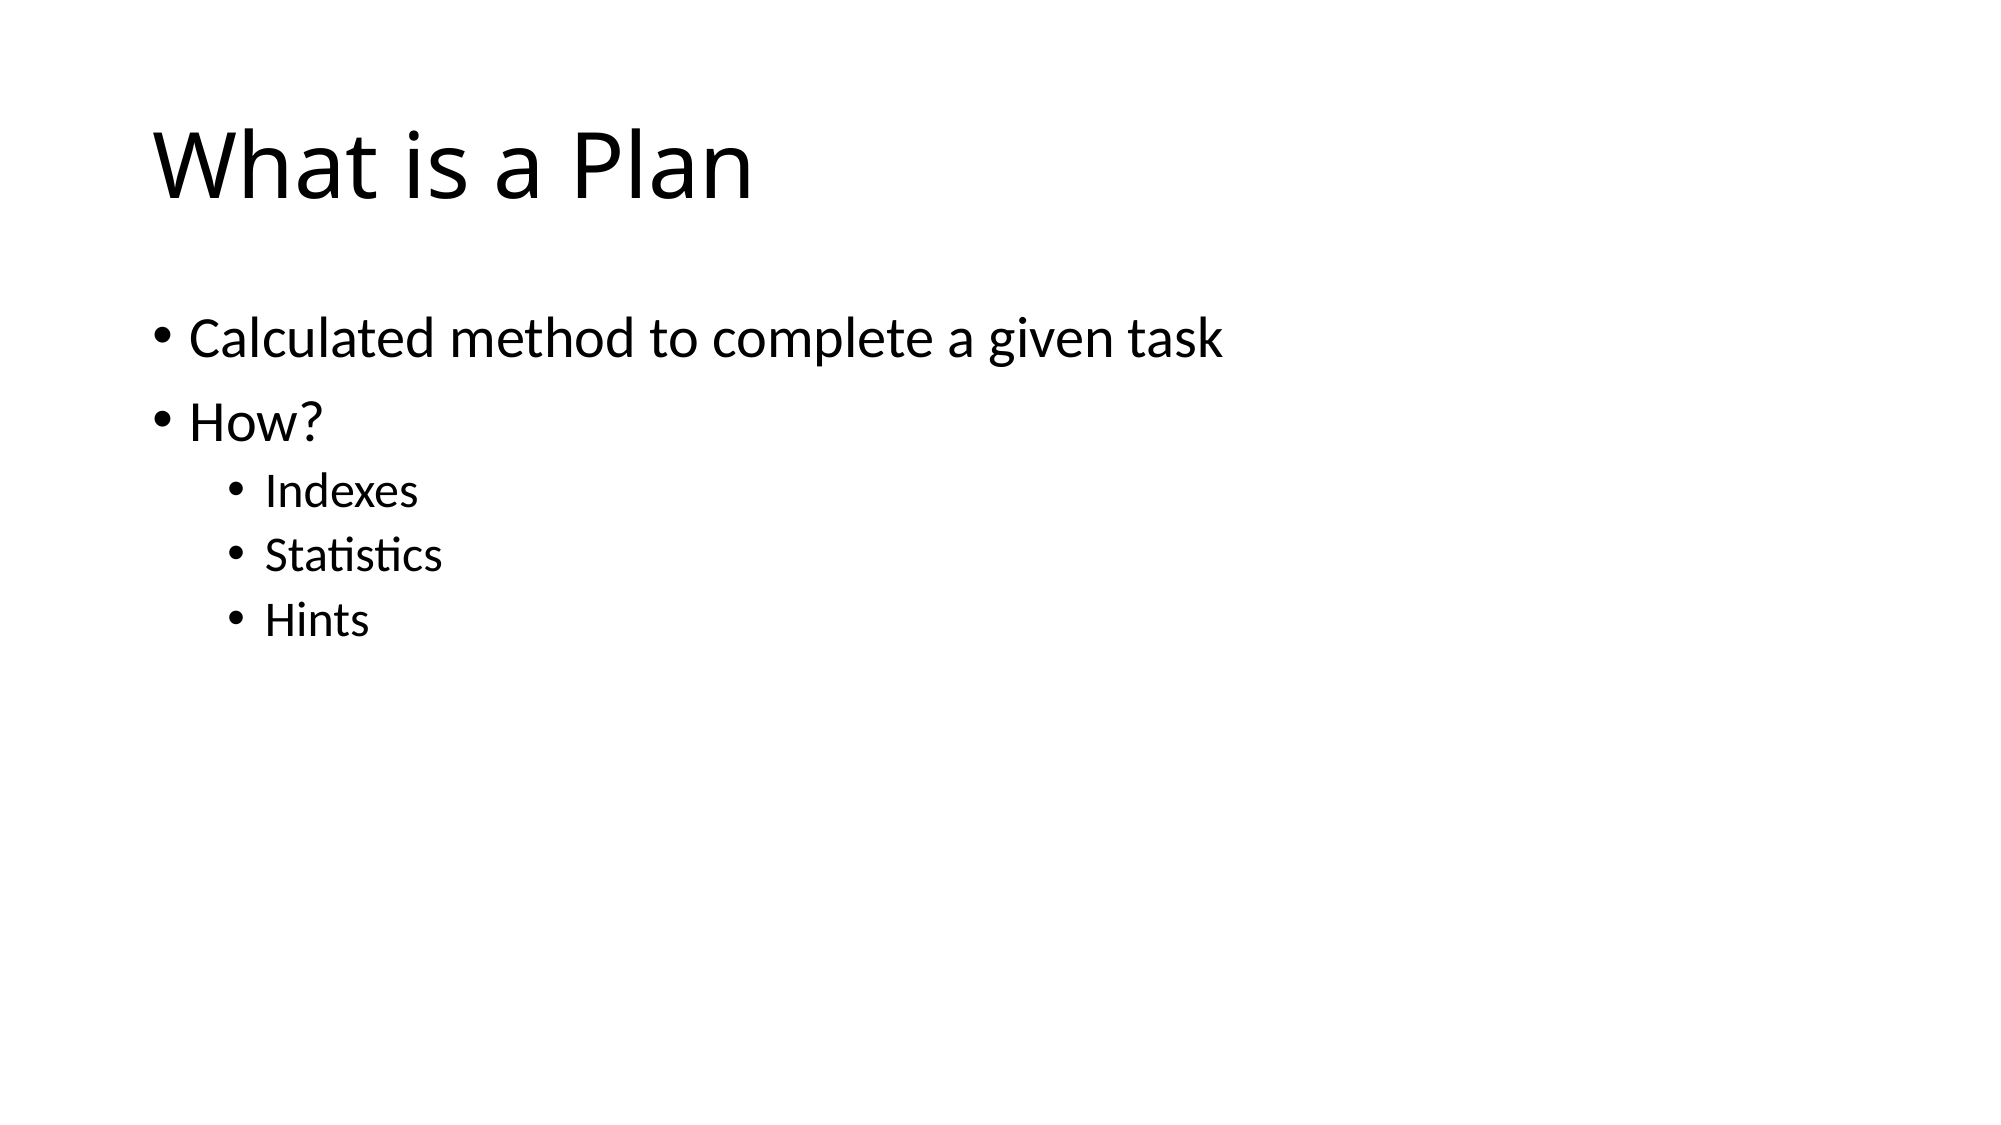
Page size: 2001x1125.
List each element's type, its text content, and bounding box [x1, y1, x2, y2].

list Calculated method to complete a given task How? Indexes Statistics Hints [137, 299, 1863, 1014]
title What is a Plan [137, 59, 1863, 278]
